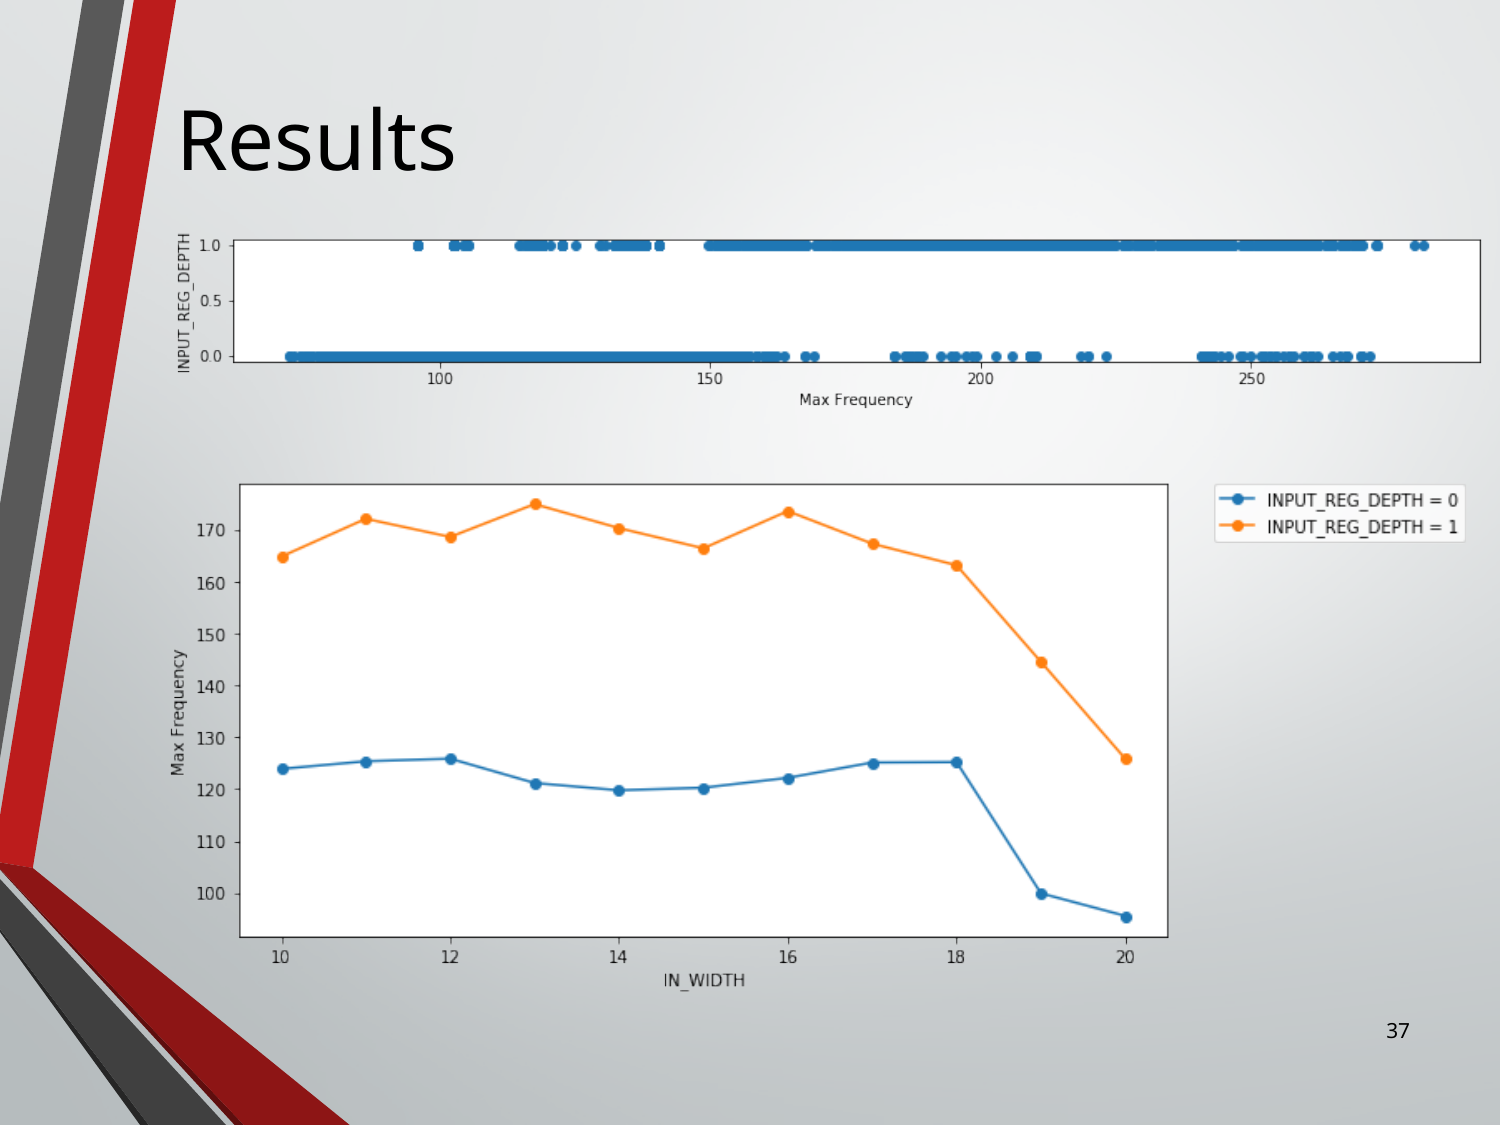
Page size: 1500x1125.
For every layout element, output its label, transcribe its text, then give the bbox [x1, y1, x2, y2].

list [160, 467, 1477, 1002]
slide_number 37 [1354, 1002, 1425, 1062]
picture [165, 219, 1495, 419]
title Results [161, 75, 1425, 199]
